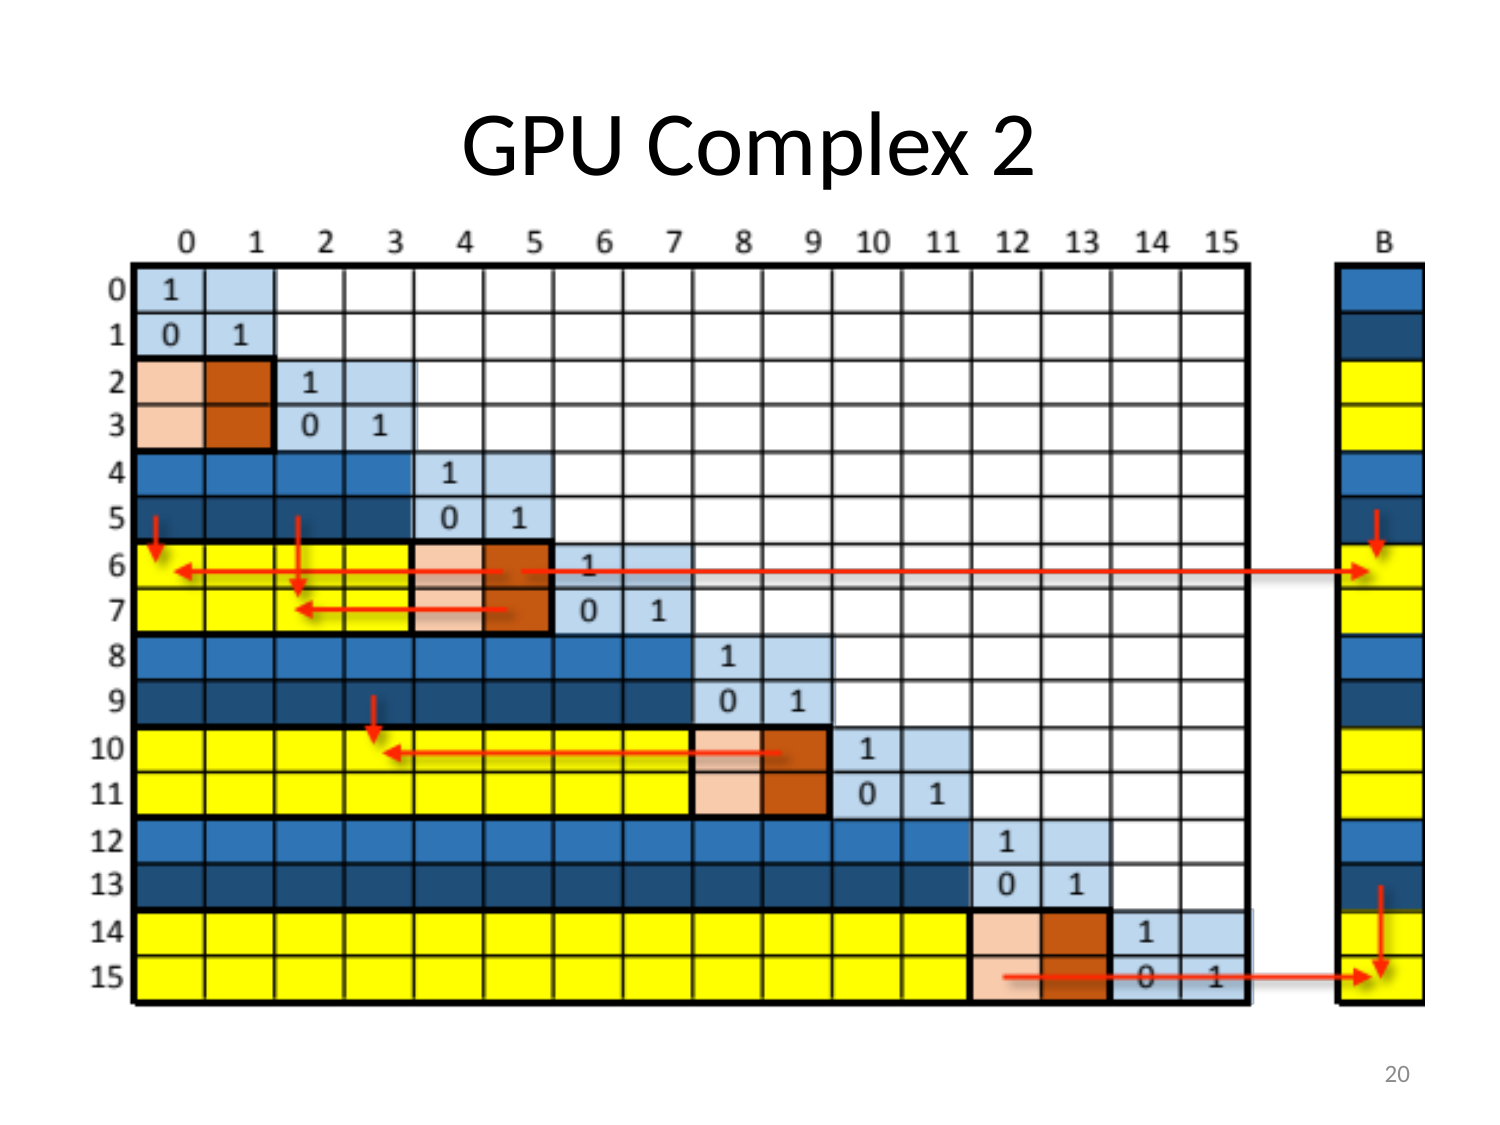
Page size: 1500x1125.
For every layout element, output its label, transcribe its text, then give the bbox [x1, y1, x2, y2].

slide_number 20 [1074, 1045, 1425, 1103]
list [59, 217, 1456, 1036]
title GPU Complex 2 [75, 45, 1425, 215]
